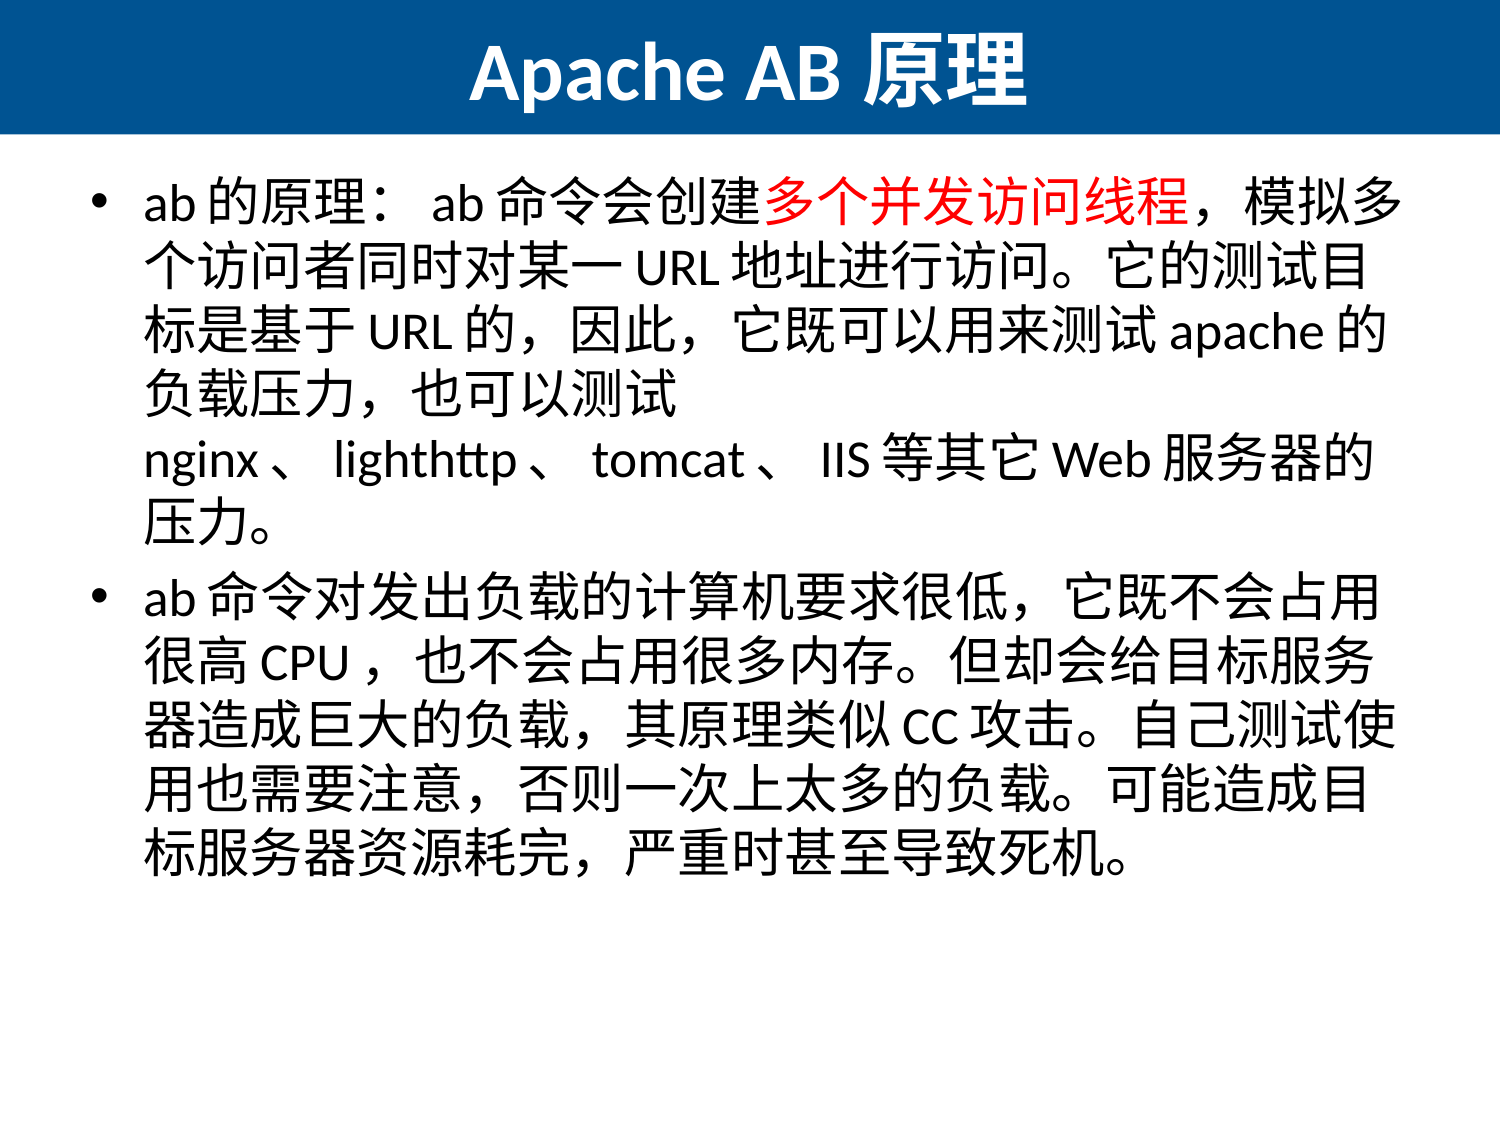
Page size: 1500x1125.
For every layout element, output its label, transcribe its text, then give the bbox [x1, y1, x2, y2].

title Apache AB原理 [0, 0, 1500, 135]
list ab的原理：ab命令会创建多个并发访问线程，模拟多个访问者同时对某一URL地址进行访问。它的测试目标是基于URL的，因此，它既可以用来测试apache的负载压力，也可以测试nginx、lighthttp、tomcat、IIS等其它Web服务器的压力。 ab命令对发出负载的计算机要求很低，它既不会占用很高CPU，也不会占用很多内存。但却会给目标服务器造成巨大的负载，其原理类似CC攻击。自己测试使用也需要注意，否则一次上太多的负载。可能造成目标服务器资源耗完，严重时甚至导致死机。 [75, 160, 1426, 904]
